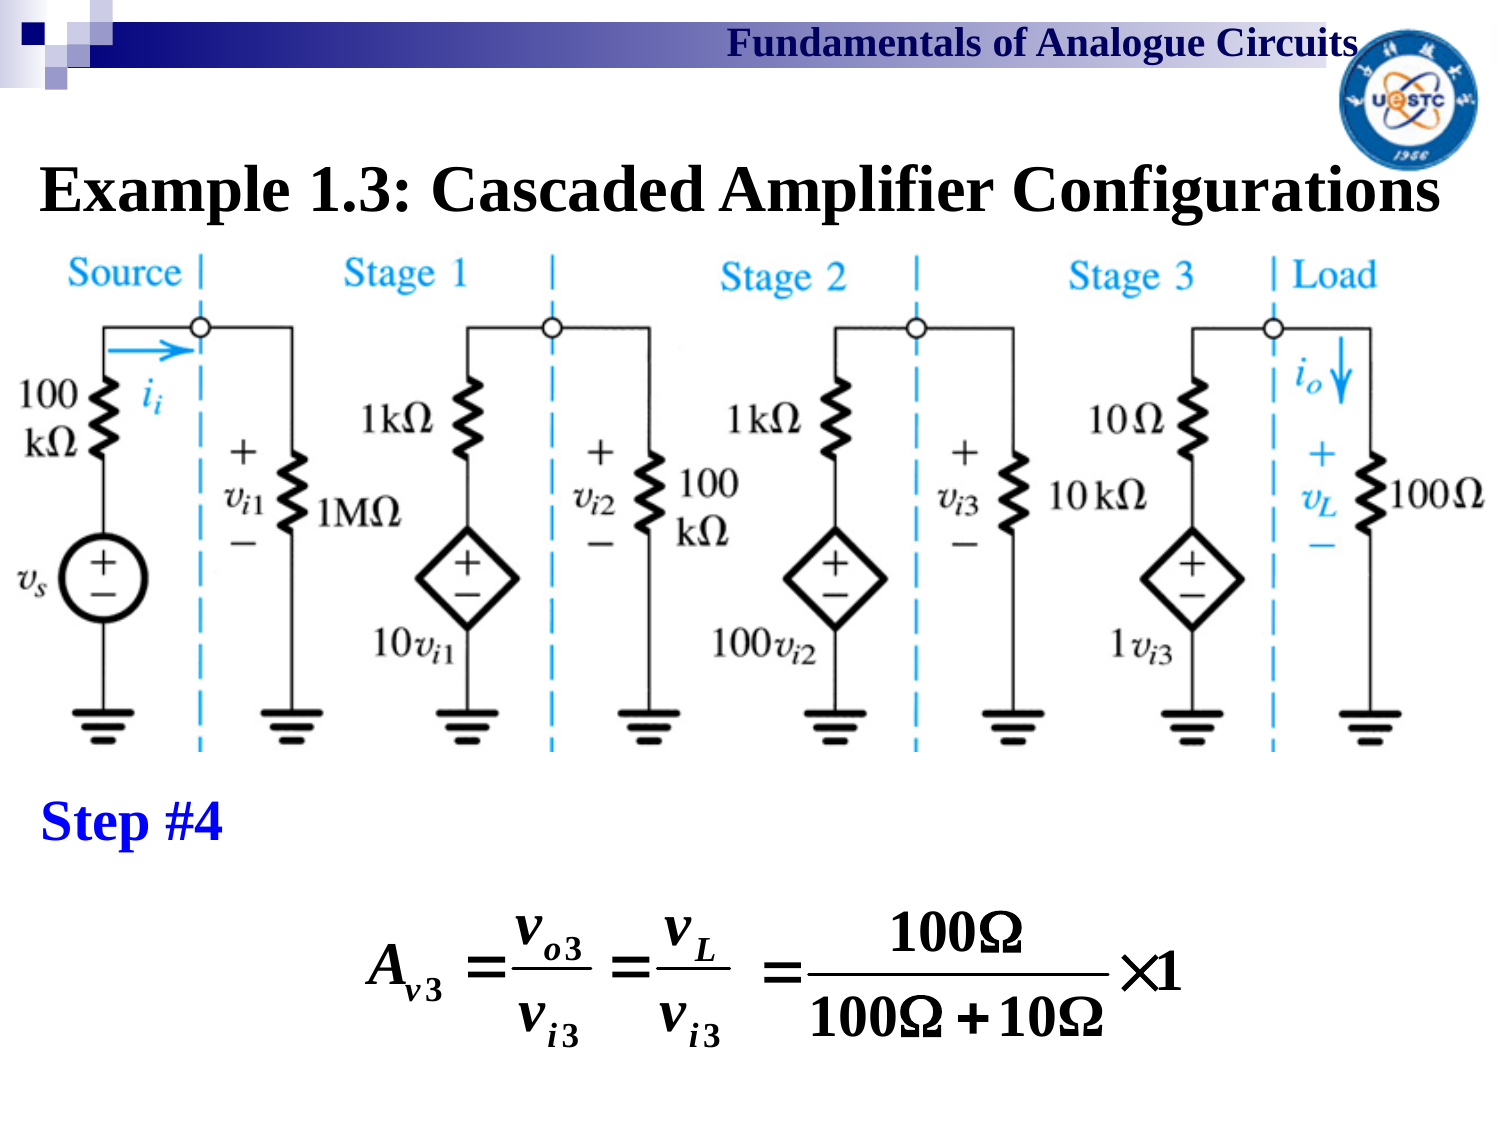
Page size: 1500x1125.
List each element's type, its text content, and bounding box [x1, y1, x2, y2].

text_box Step #4 [26, 774, 240, 860]
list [749, 890, 1194, 1050]
text_box Fundamentals of Analogue Circuits [723, 12, 1326, 67]
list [354, 883, 745, 1061]
picture [5, 249, 1489, 752]
text_box Example 1.3: Cascaded Amplifier Configurations [24, 137, 1463, 249]
picture [1326, 4, 1493, 183]
